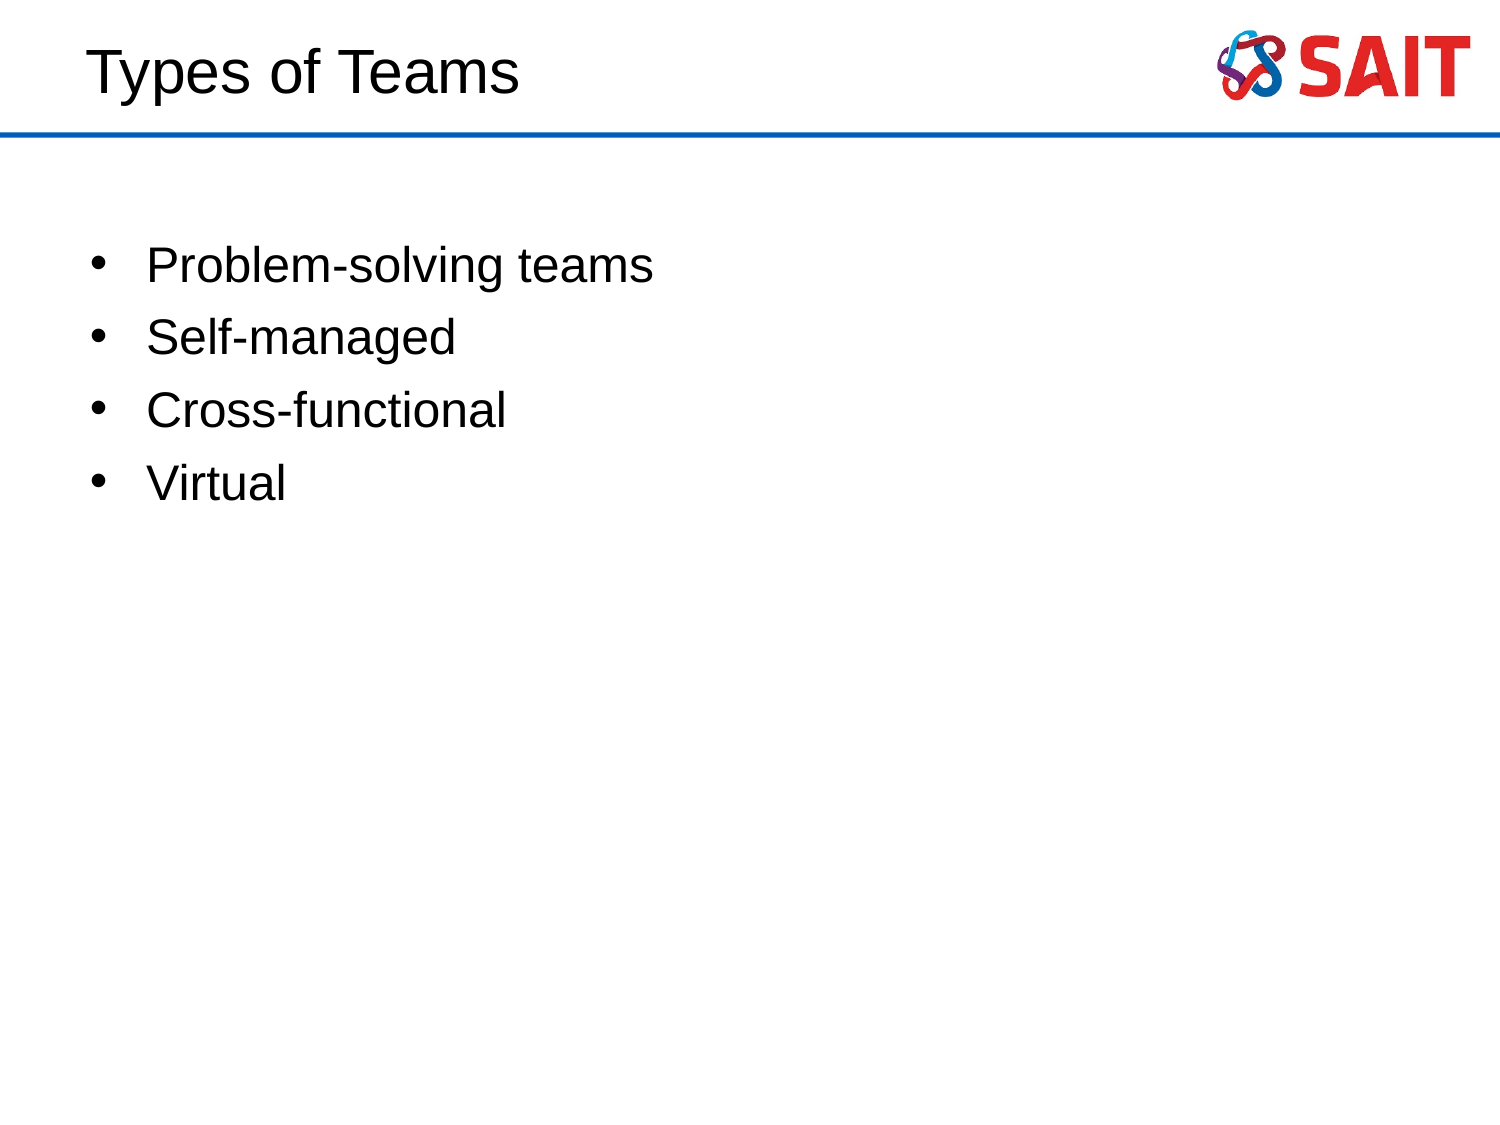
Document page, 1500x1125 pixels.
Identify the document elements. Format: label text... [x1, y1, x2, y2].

list Problem-solving teams Self-managed Cross-functional Virtual [75, 224, 1391, 912]
title Types of Teams [70, 23, 1413, 129]
picture [1187, 0, 1500, 130]
